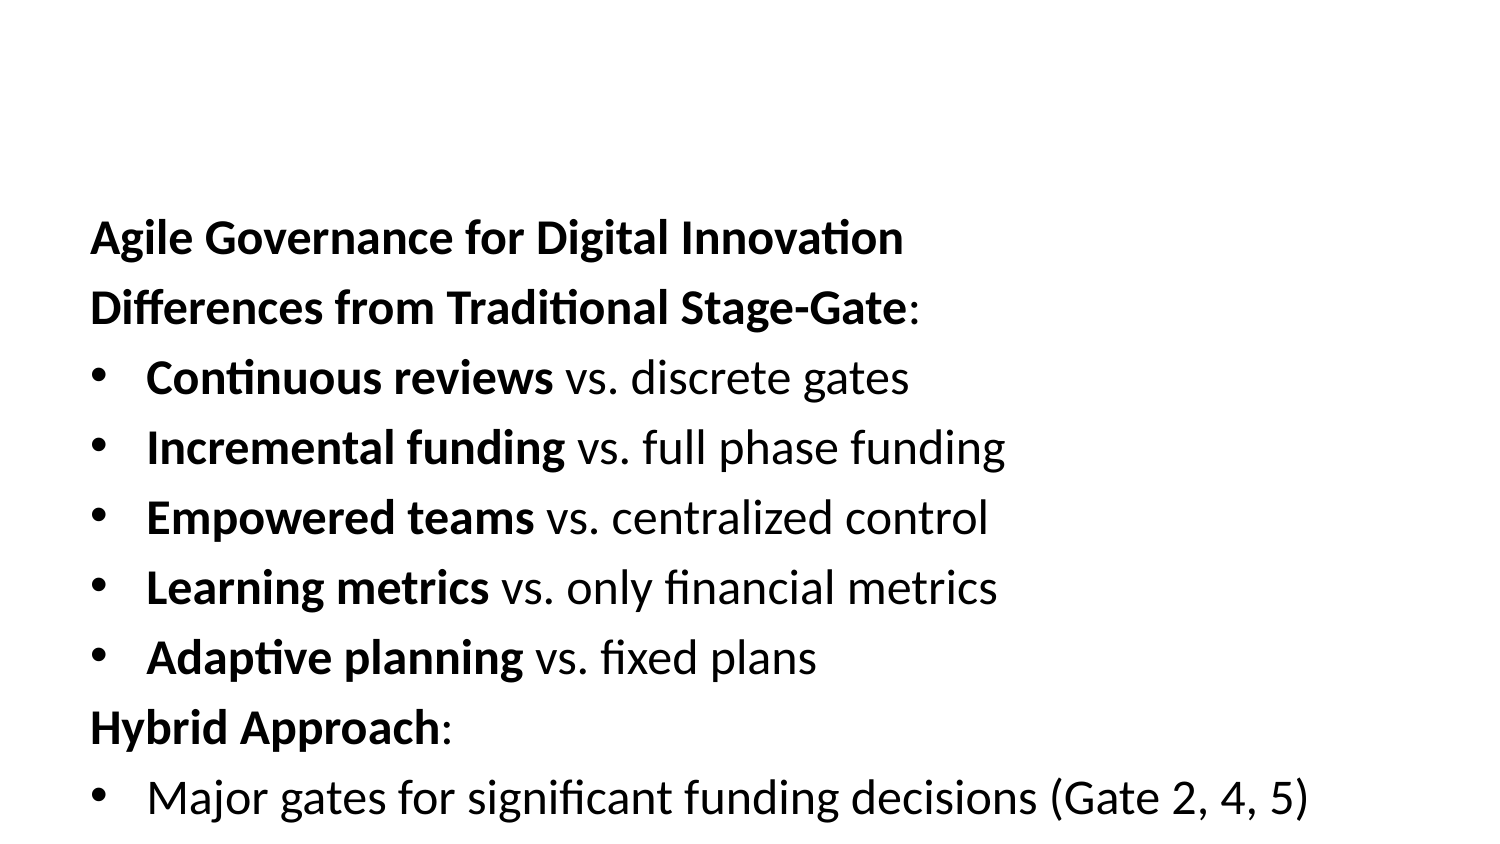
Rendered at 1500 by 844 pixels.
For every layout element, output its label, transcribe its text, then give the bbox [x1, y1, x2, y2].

list Agile Governance for Digital Innovation Differences from Traditional Stage-Gate: Continuous reviews vs. discrete gates Incremental funding vs. full phase funding Empowered teams vs. centralized control Learning metrics vs. only financial metrics Adaptive planning vs. fixed plans Hybrid Approach: Major gates for significant funding decisions (Gate 2, 4, 5) Sprint reviews for continuous validation (within stages) Delegated decision authority to innovation teams (within budget) Escalation path for strategic or high-risk decisions [75, 196, 1425, 754]
